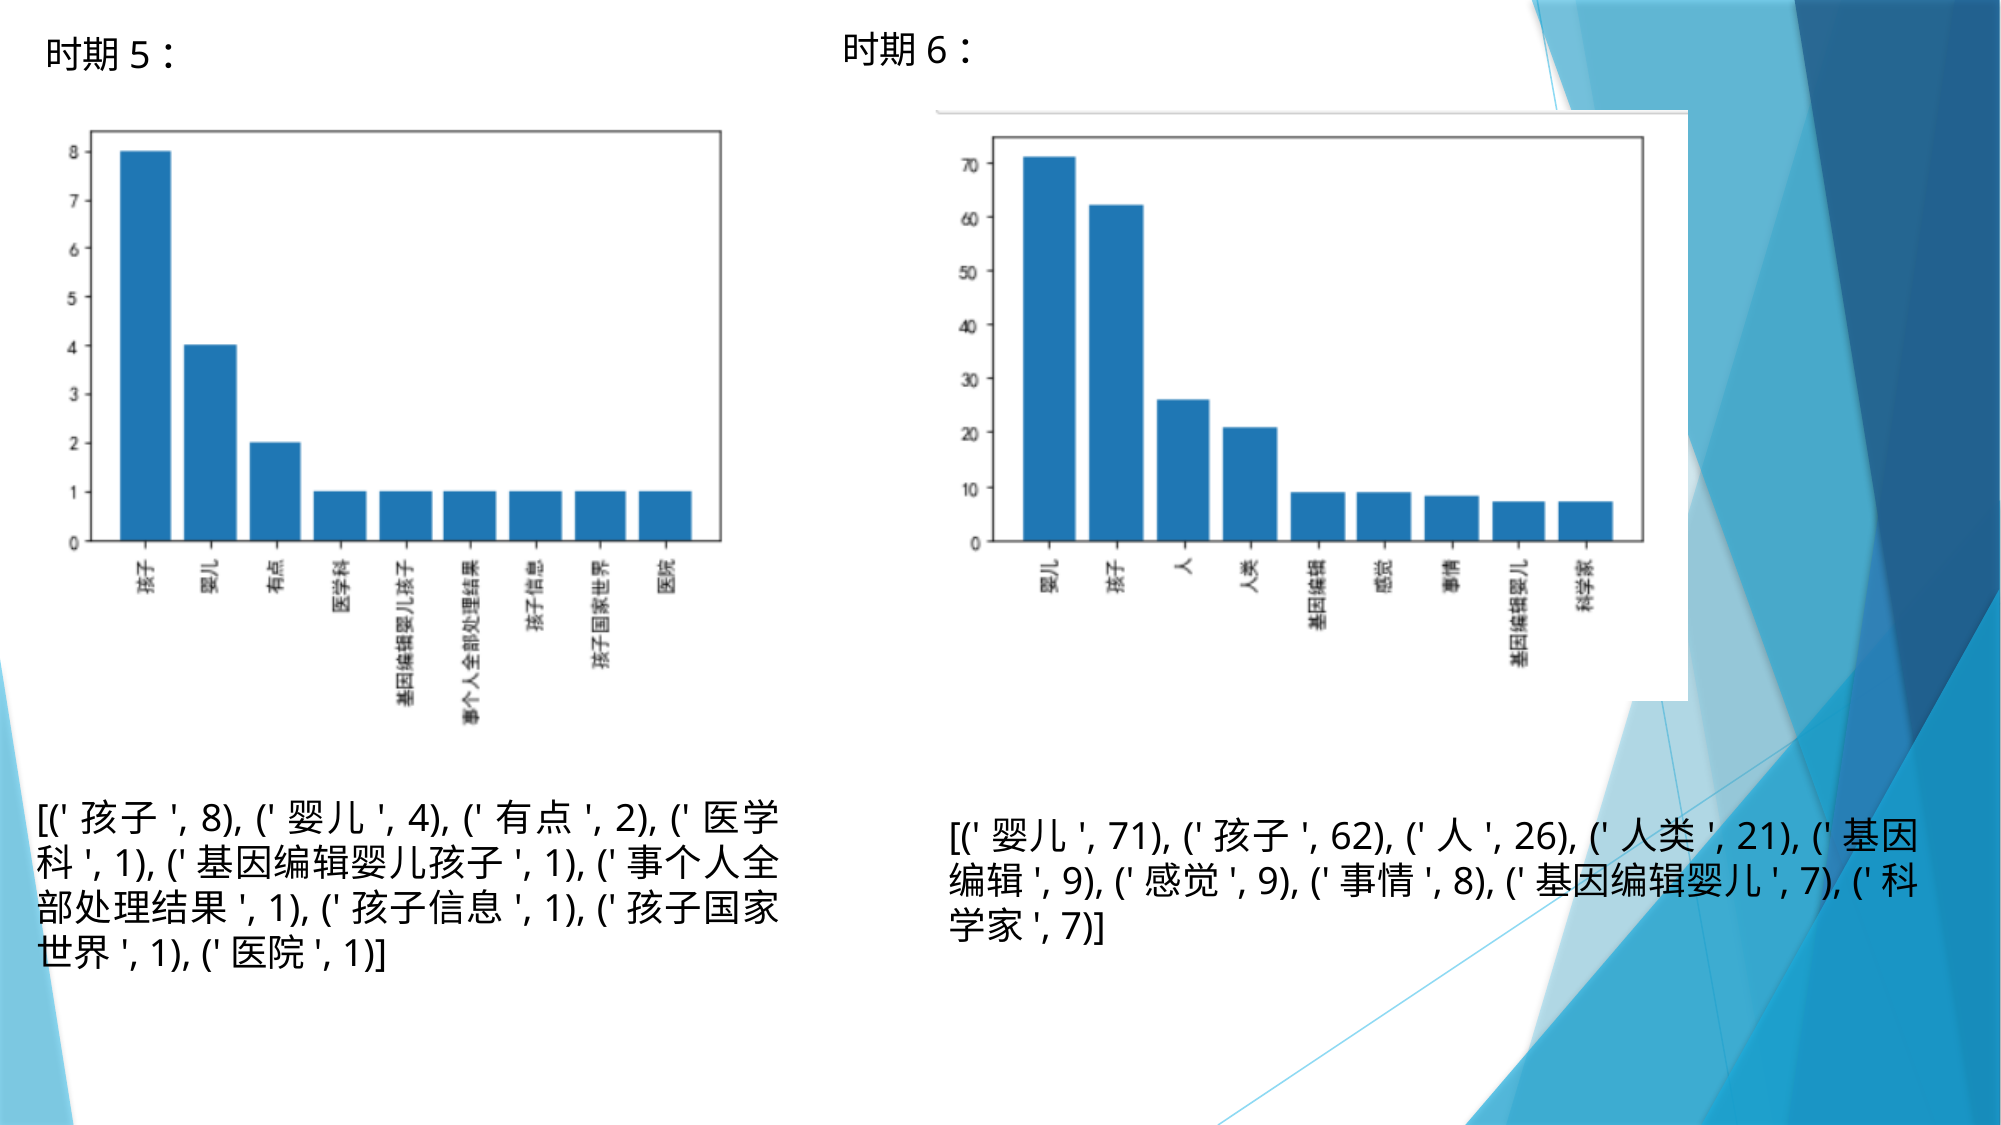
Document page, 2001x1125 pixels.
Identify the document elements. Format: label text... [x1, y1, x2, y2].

text_box 时期6： [827, 18, 1009, 79]
text_box 时期5： [30, 23, 212, 84]
picture [38, 110, 767, 743]
picture [933, 110, 1688, 702]
text_box [('婴儿', 71), ('孩子', 62), ('人', 26), ('人类', 21), ('基因编辑', 9), ('感觉', 9), ('事情', 8), ('基因编辑婴儿', 7), ('科学家', 7)] [933, 804, 1934, 955]
text_box [('孩子', 8), ('婴儿', 4), ('有点', 2), ('医学科', 1), ('基因编辑婴儿孩子', 1), ('事个人全部处理结果', 1), ('孩子信息', 1), ('孩子国家世界', 1), ('医院', 1)] [21, 786, 795, 982]
